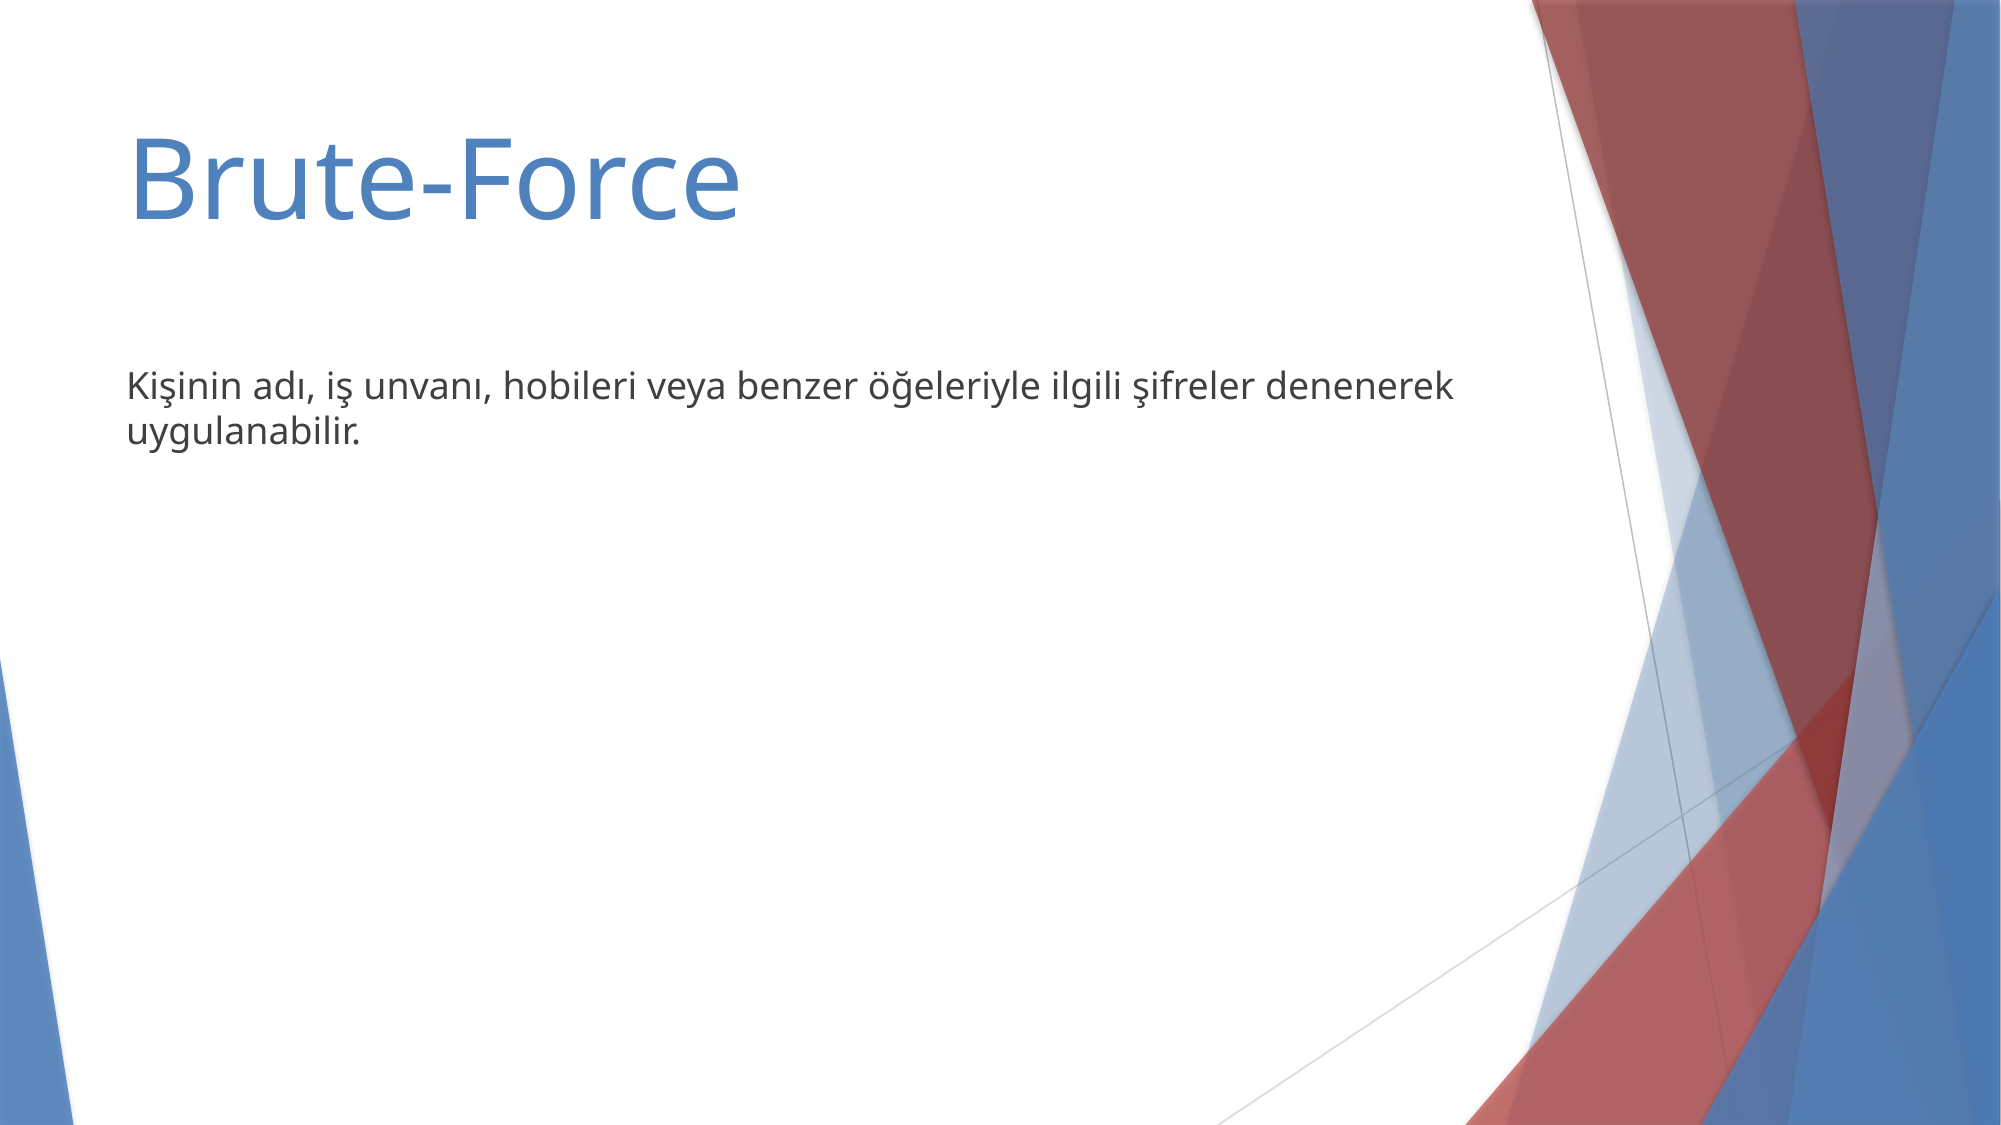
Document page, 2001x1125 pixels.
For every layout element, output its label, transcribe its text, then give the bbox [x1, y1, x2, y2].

list Kişinin adı, iş unvanı, hobileri veya benzer öğeleriyle ilgili şifreler denenerek uygulanabilir. [111, 354, 1522, 992]
title Brute-Force [111, 99, 1522, 317]
